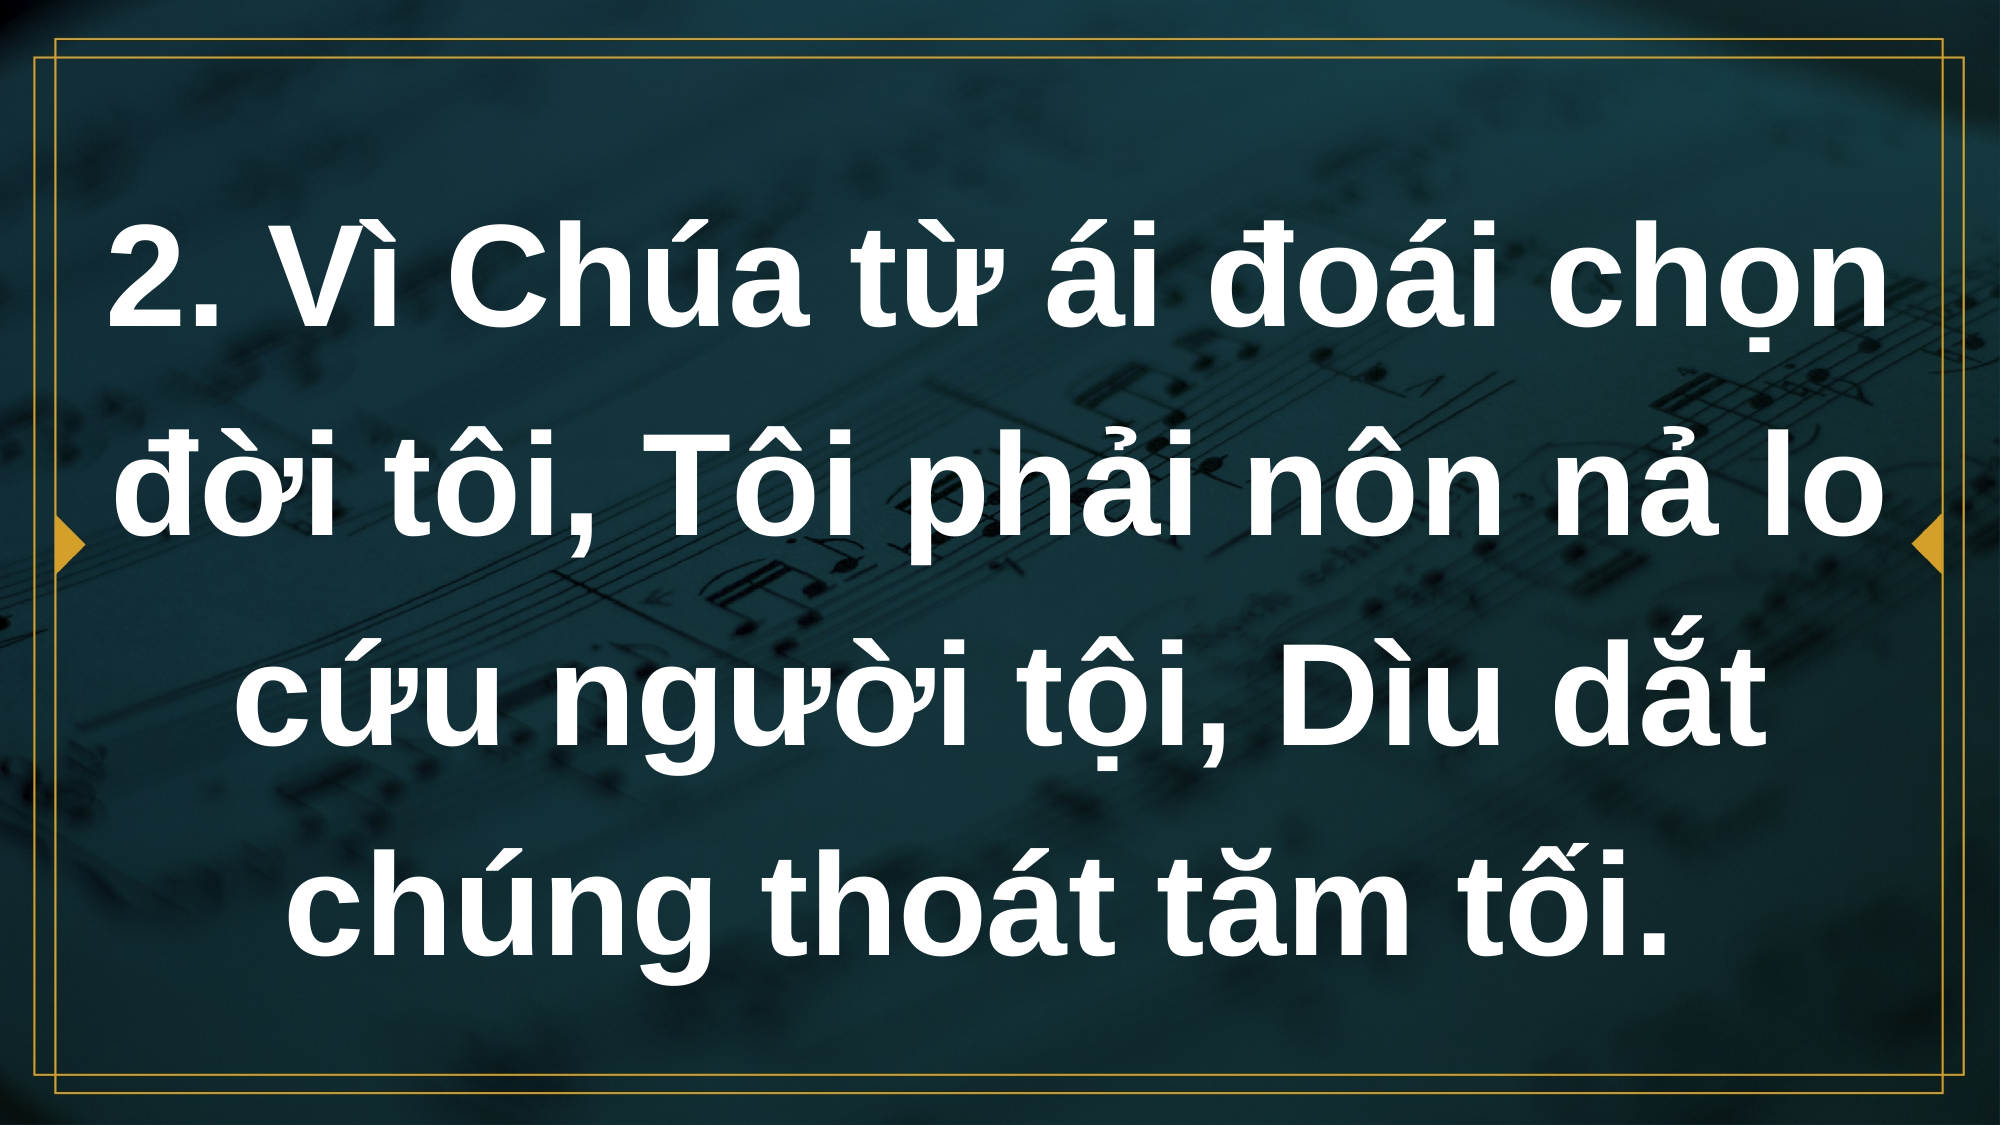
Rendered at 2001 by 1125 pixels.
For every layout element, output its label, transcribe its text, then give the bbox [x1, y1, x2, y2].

picture [0, 0, 2000, 1125]
title 2. Vì Chúa từ ái đoái chọn đời tôi, Tôi phải nôn nả lo cứu người tội, Dìu dắt chúng thoát tăm tối. [55, 53, 1945, 1077]
